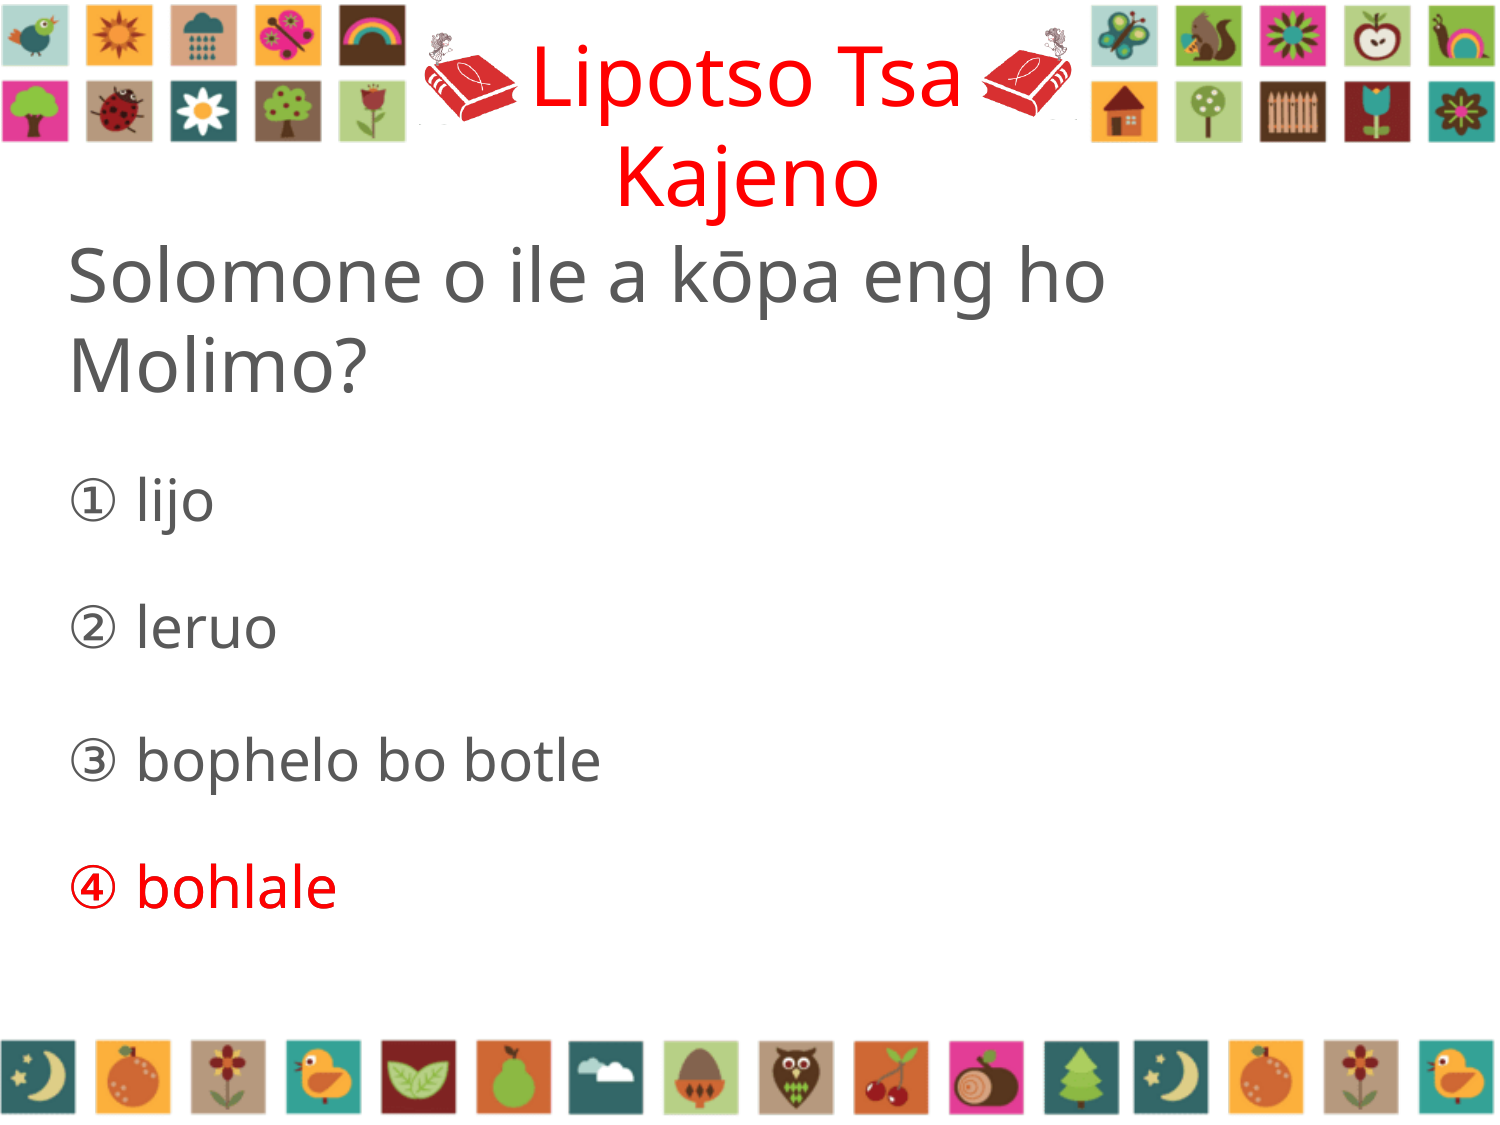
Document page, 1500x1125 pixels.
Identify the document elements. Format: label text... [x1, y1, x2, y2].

text_box Solomone o ile a kōpa eng ho Molimo? [53, 219, 1436, 415]
text_box Lipotso Tsa Kajeno [414, 16, 1080, 219]
text_box ③ bophelo bo botle [53, 716, 1483, 801]
picture [950, 3, 1500, 150]
text_box ② leruo [53, 582, 1436, 668]
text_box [0, 1028, 1500, 1118]
text_box ① lijo [53, 456, 1436, 541]
picture [0, 3, 550, 150]
text_box ④ bohlale [53, 842, 1483, 928]
